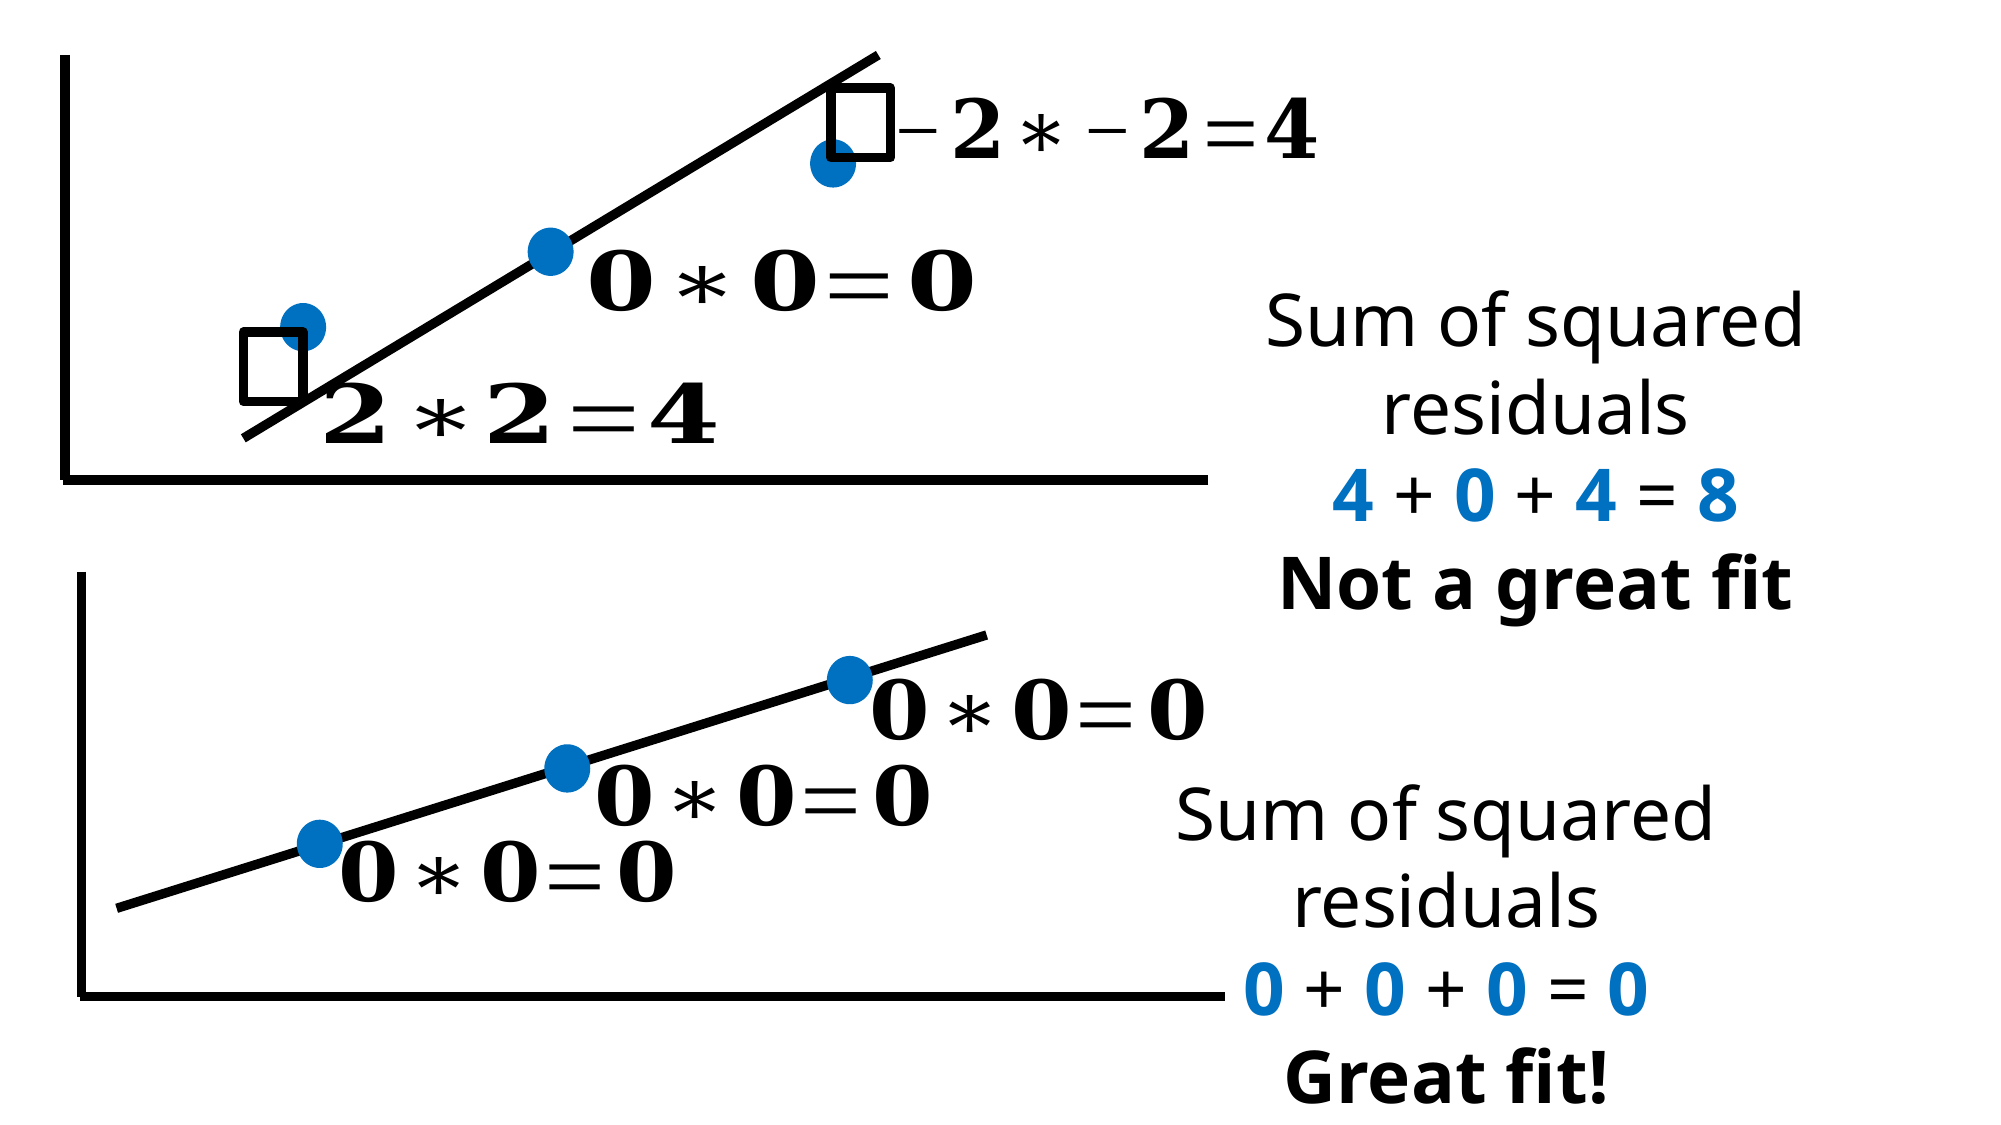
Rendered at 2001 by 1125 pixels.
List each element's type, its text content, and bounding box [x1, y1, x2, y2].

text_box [243, 54, 879, 439]
text_box Sum of squared residuals 0 + 0 + 0 = 0 Great fit! [1049, 760, 1844, 1125]
text_box Sum of squared residuals 4 + 0 + 4 = 8 Not a great fit [1138, 266, 1934, 632]
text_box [116, 634, 987, 909]
text_box [885, 87, 892, 159]
